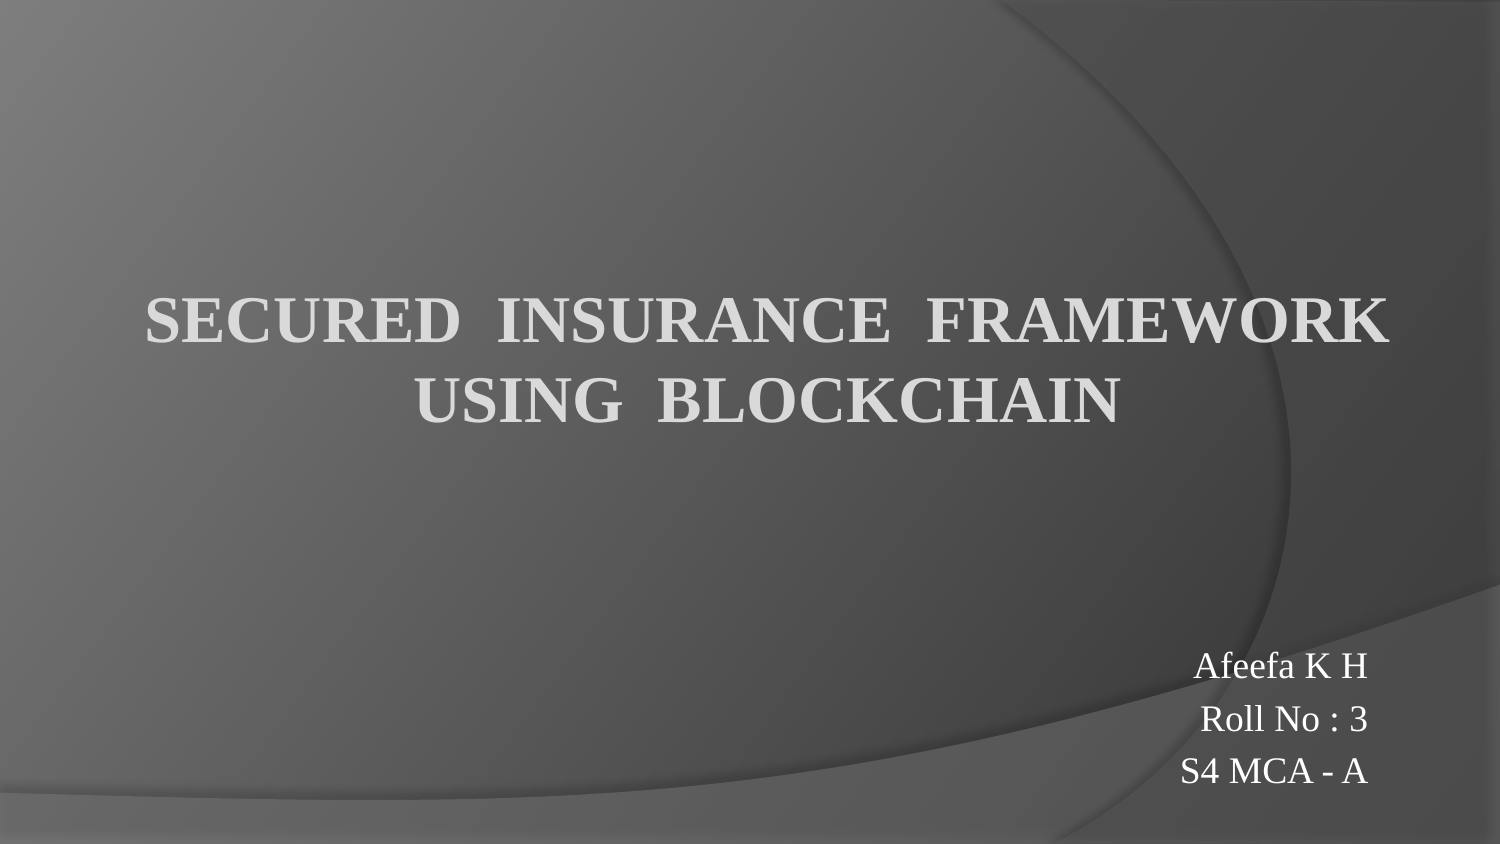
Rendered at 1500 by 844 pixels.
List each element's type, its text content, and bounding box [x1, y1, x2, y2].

subtitle Afeefa K H Roll No : 3 S4 MCA - A [312, 575, 1376, 791]
title Secured Insurance Framework Using Blockchain [123, 268, 1412, 458]
